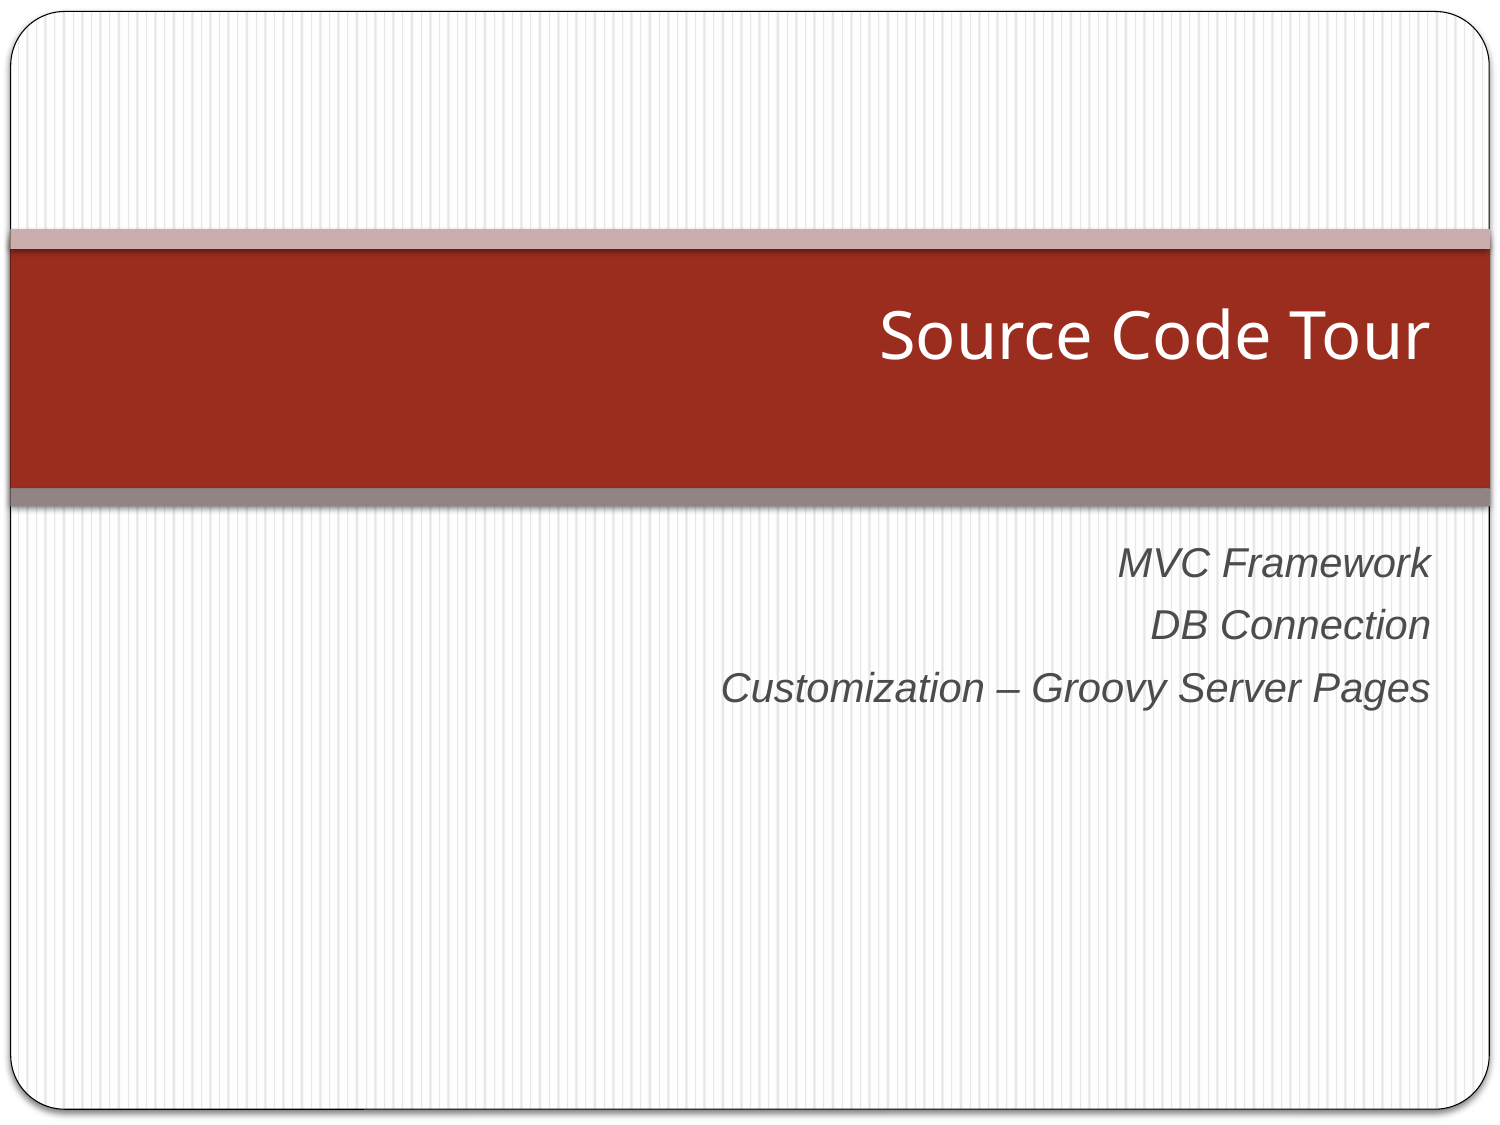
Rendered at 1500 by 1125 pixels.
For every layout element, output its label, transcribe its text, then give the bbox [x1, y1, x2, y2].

title Source Code Tour [703, 157, 1447, 516]
subtitle MVC Framework DB Connection Customization – Groovy Server Pages [703, 528, 1447, 817]
